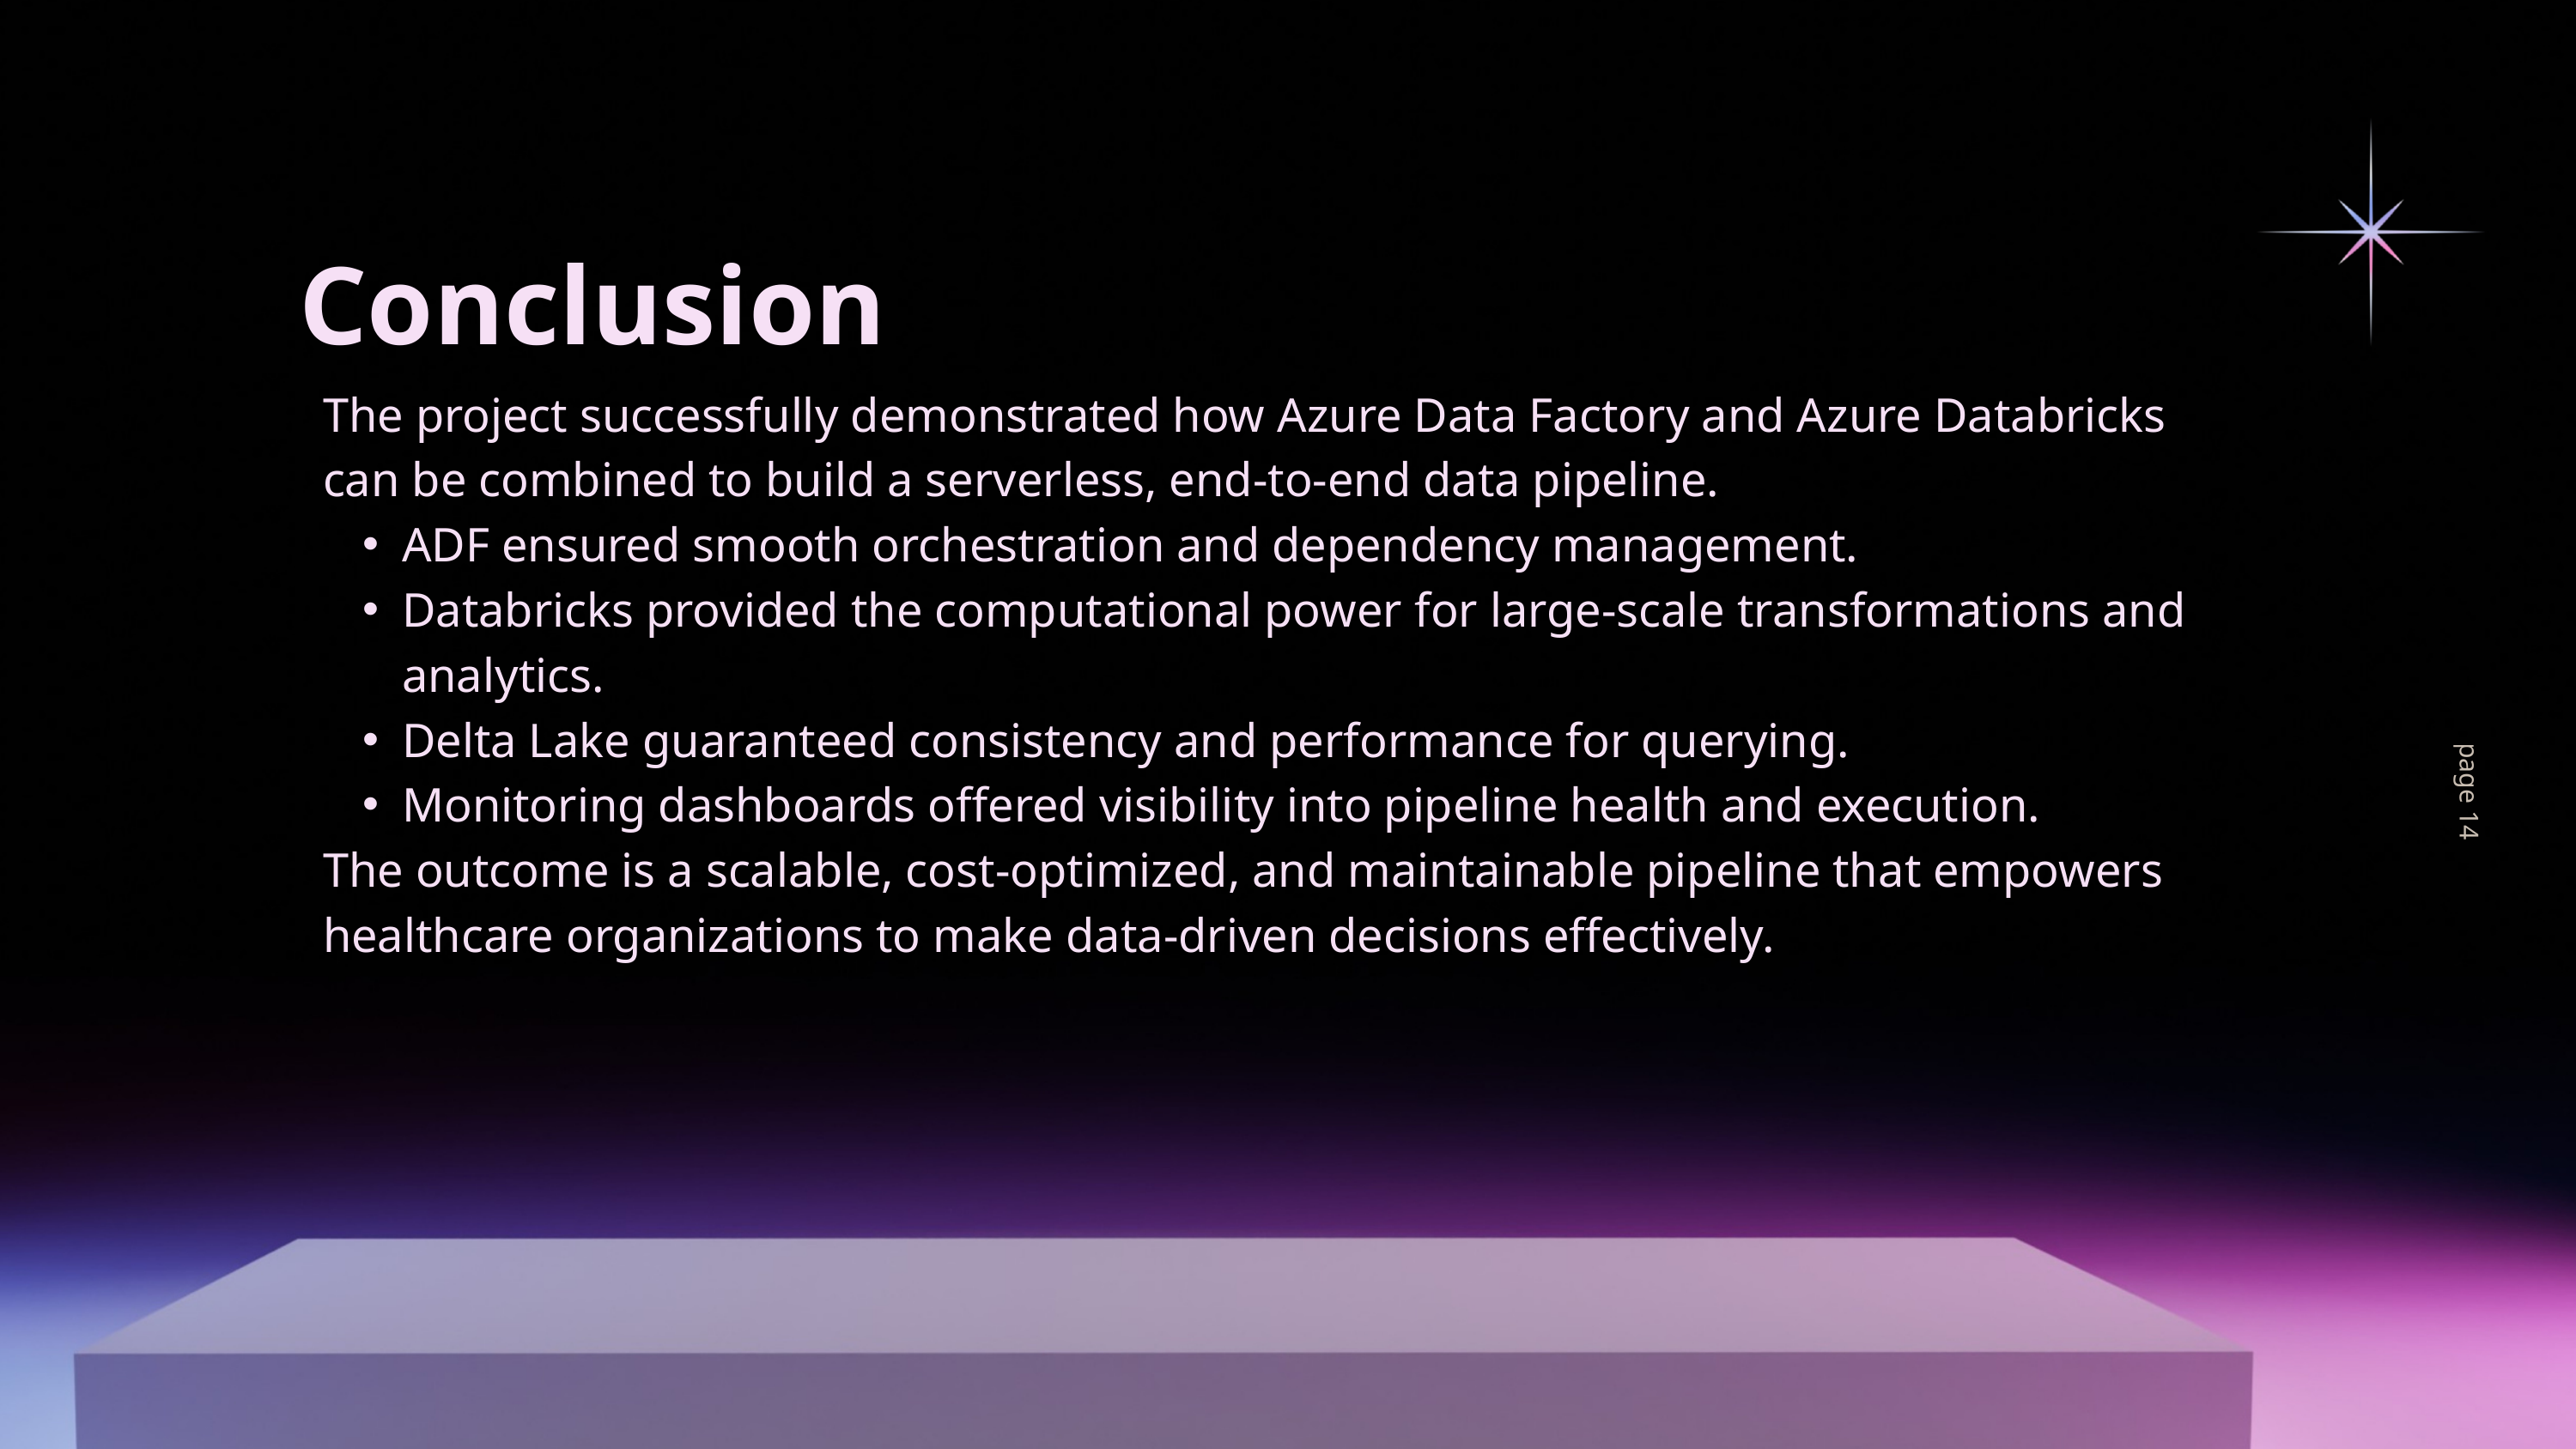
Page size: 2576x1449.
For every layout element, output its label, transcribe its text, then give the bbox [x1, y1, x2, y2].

text_box [0, 0, 2576, 1449]
text_box Conclusion [299, 215, 1534, 366]
text_box page 14 [2454, 701, 2491, 882]
text_box [2256, 117, 2486, 347]
text_box The project successfully demonstrated how Azure Data Factory and Azure Databricks can be combined to build a serverless, end-to-end data pipeline. ADF ensured smooth orchestration and dependency management. Databricks provided the computational power for large-scale transformations and analytics. Delta Lake guaranteed consistency and performance for querying. Monitoring dashboards offered visibility into pipeline health and execution. The outcome is a scalable, cost-optimized, and maintainable pipeline that empowers healthcare organizations to make data-driven decisions effectively. [323, 376, 2257, 1028]
